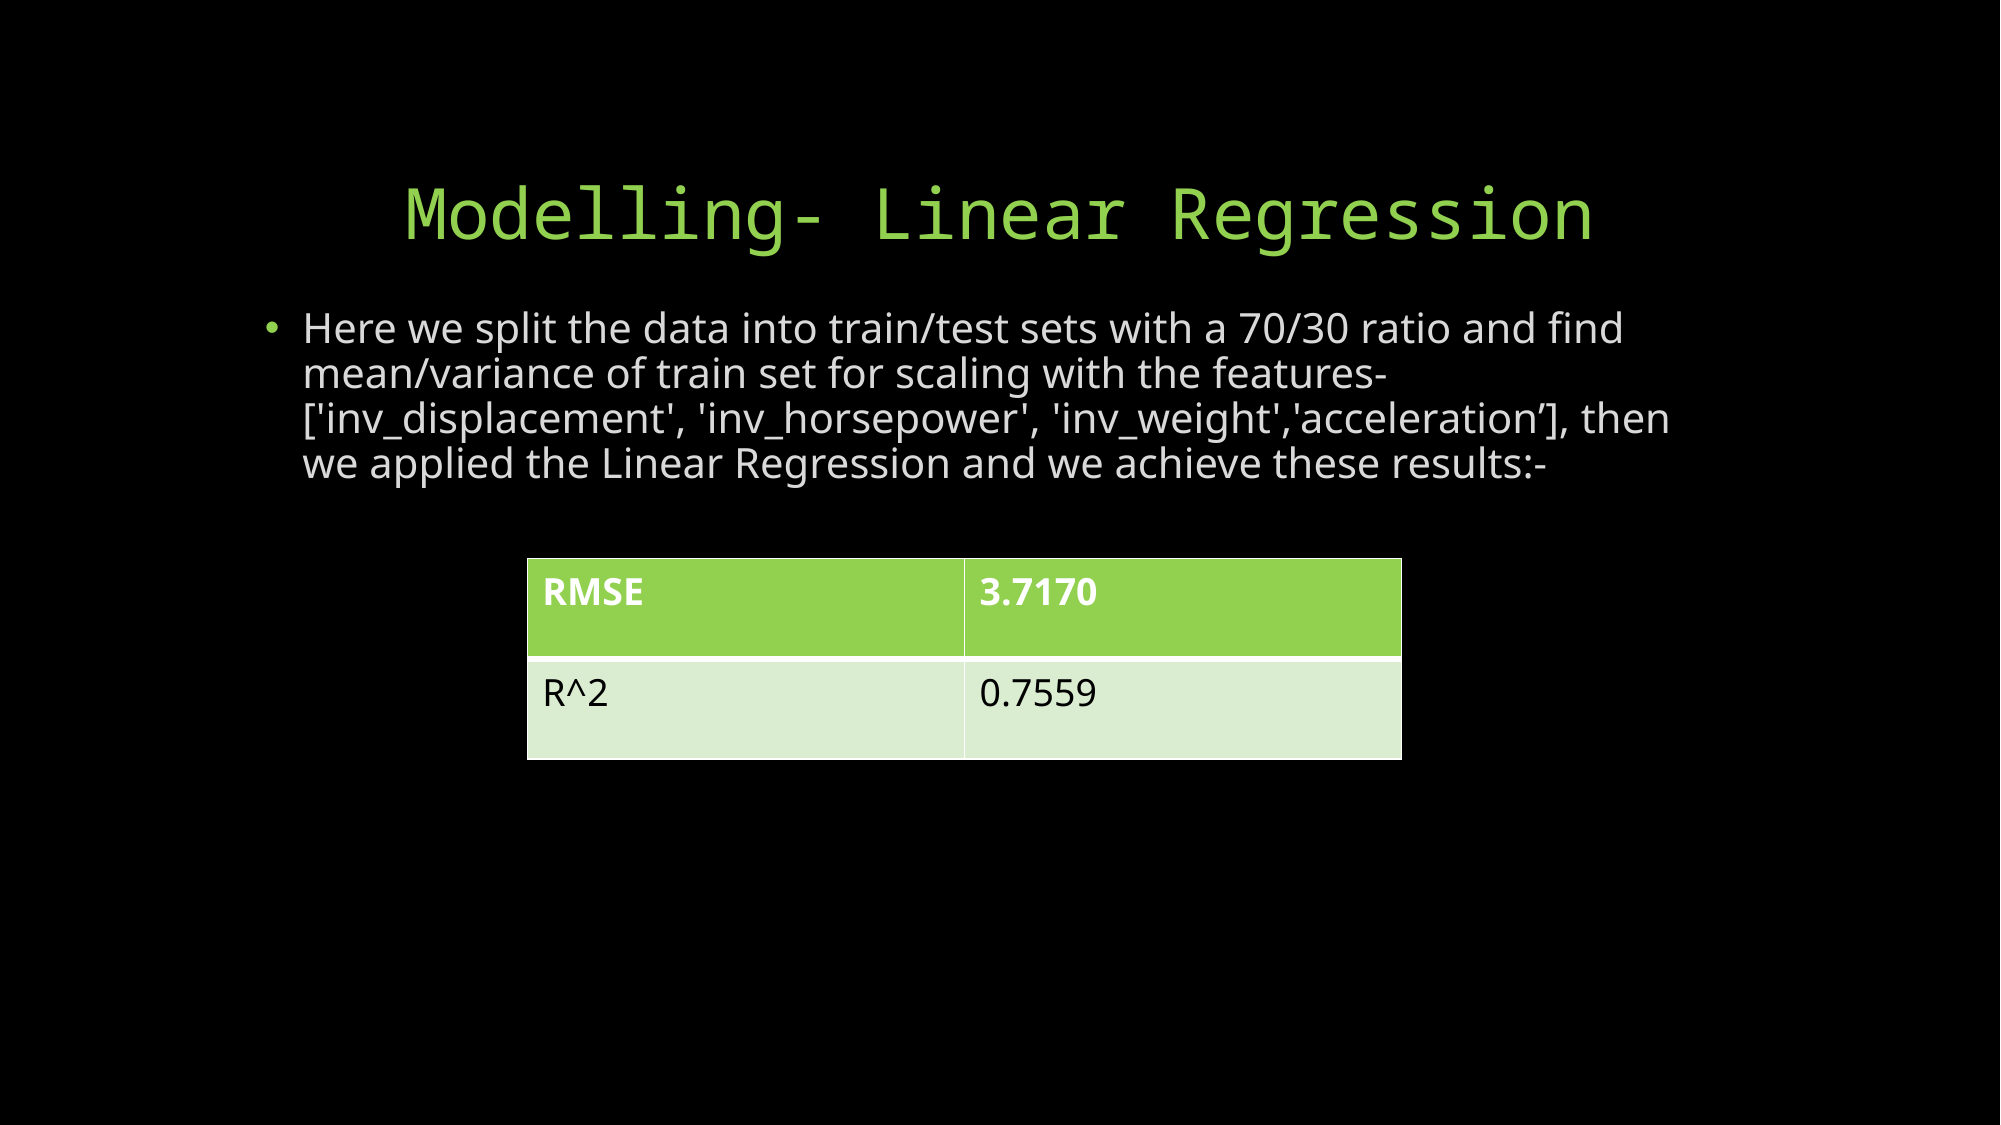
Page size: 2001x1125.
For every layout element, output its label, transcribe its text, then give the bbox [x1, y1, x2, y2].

table_cell R^2 [528, 662, 964, 758]
title Modelling- Linear Regression [249, 75, 1750, 263]
list Here we split the data into train/test sets with a 70/30 ratio and find mean/variance of train set for scaling with the features- ['inv_displacement', 'inv_horsepower', 'inv_weight','acceleration’], then we applied the Linear Regression and we achieve these results:- [249, 299, 1750, 1000]
table_cell 0.7559 [965, 662, 1401, 758]
table_header RMSE [528, 559, 964, 656]
table_header 3.7170 [965, 559, 1401, 656]
